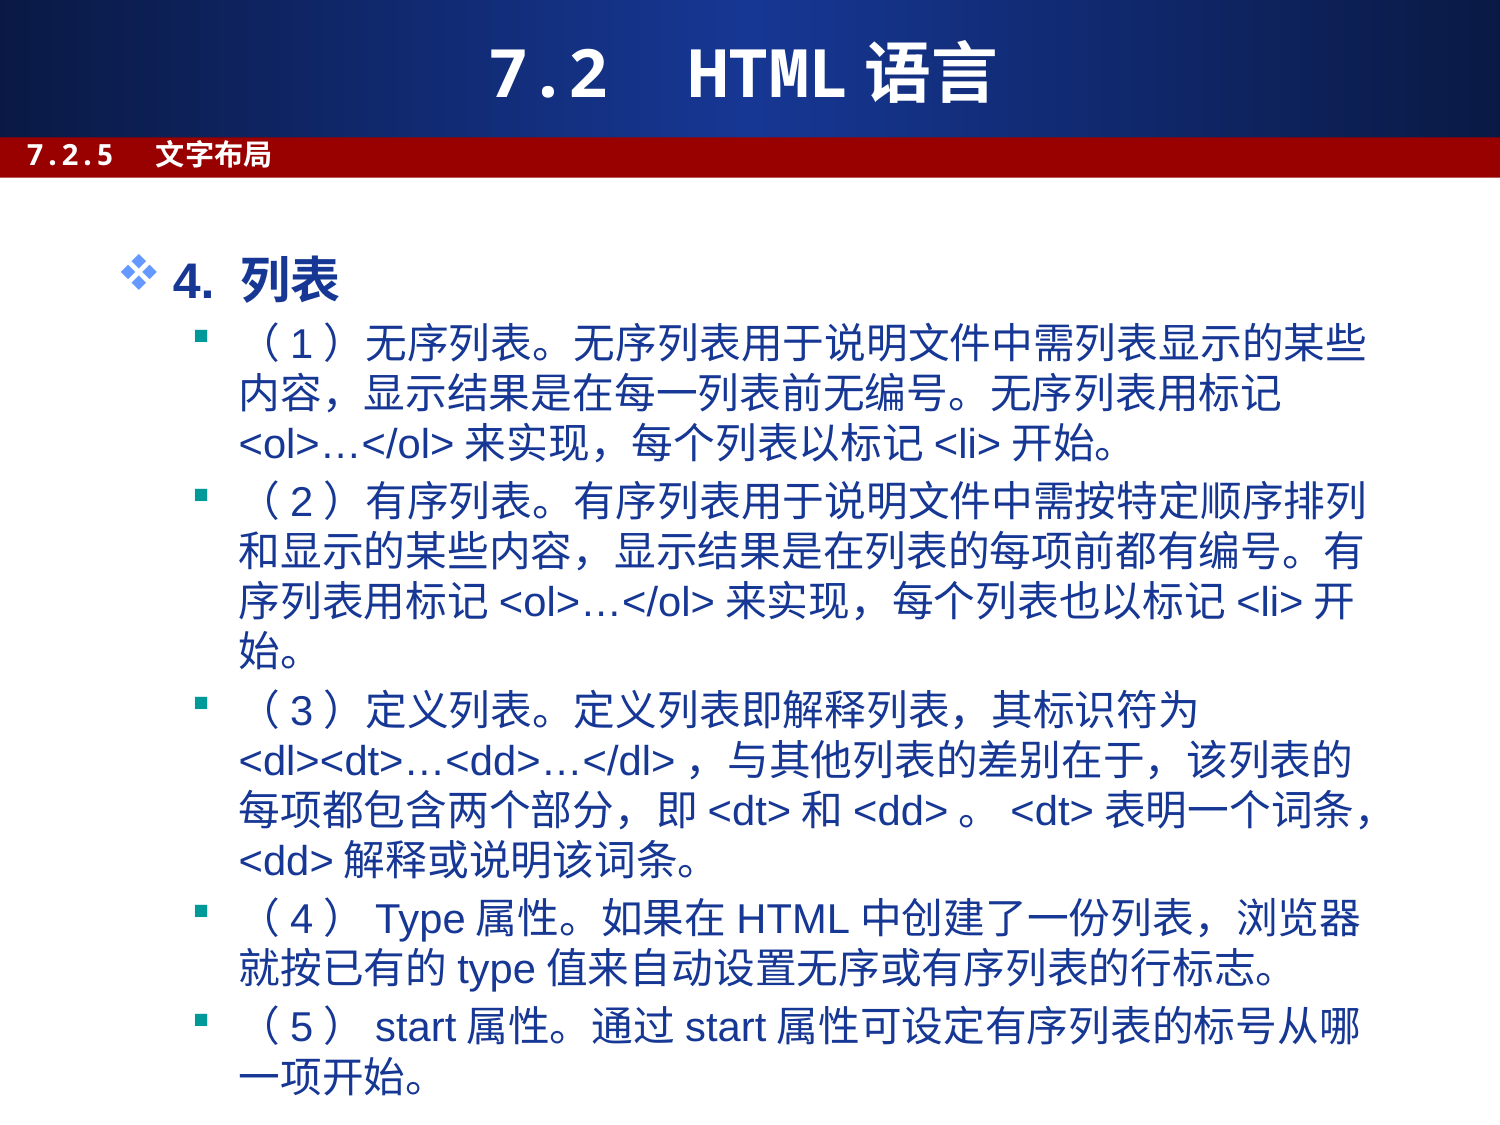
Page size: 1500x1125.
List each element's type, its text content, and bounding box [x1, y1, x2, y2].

list 4. 列表 （1）无序列表。无序列表用于说明文件中需列表显示的某些内容，显示结果是在每一列表前无编号。无序列表用标记<ol>…</ol>来实现，每个列表以标记<li>开始。 （2）有序列表。有序列表用于说明文件中需按特定顺序排列和显示的某些内容，显示结果是在列表的每项前都有编号。有序列表用标记<ol>…</ol>来实现，每个列表也以标记<li>开始。 （3）定义列表。定义列表即解释列表，其标识符为<dl><dt>…<dd>…</dl>，与其他列表的差别在于，该列表的每项都包含两个部分，即<dt>和<dd>。<dt>表明一个词条，<dd>解释或说明该词条。 （4）Type属性。如果在HTML中创建了一份列表，浏览器就按已有的type值来自动设置无序或有序列表的行标志。 （5）start属性。通过start属性可设定有序列表的标号从哪一项开始。 [101, 240, 1386, 1038]
text_box 7.2.5 文字布局 [11, 128, 1500, 179]
title 7.2 HTML语言 [49, 24, 1438, 118]
